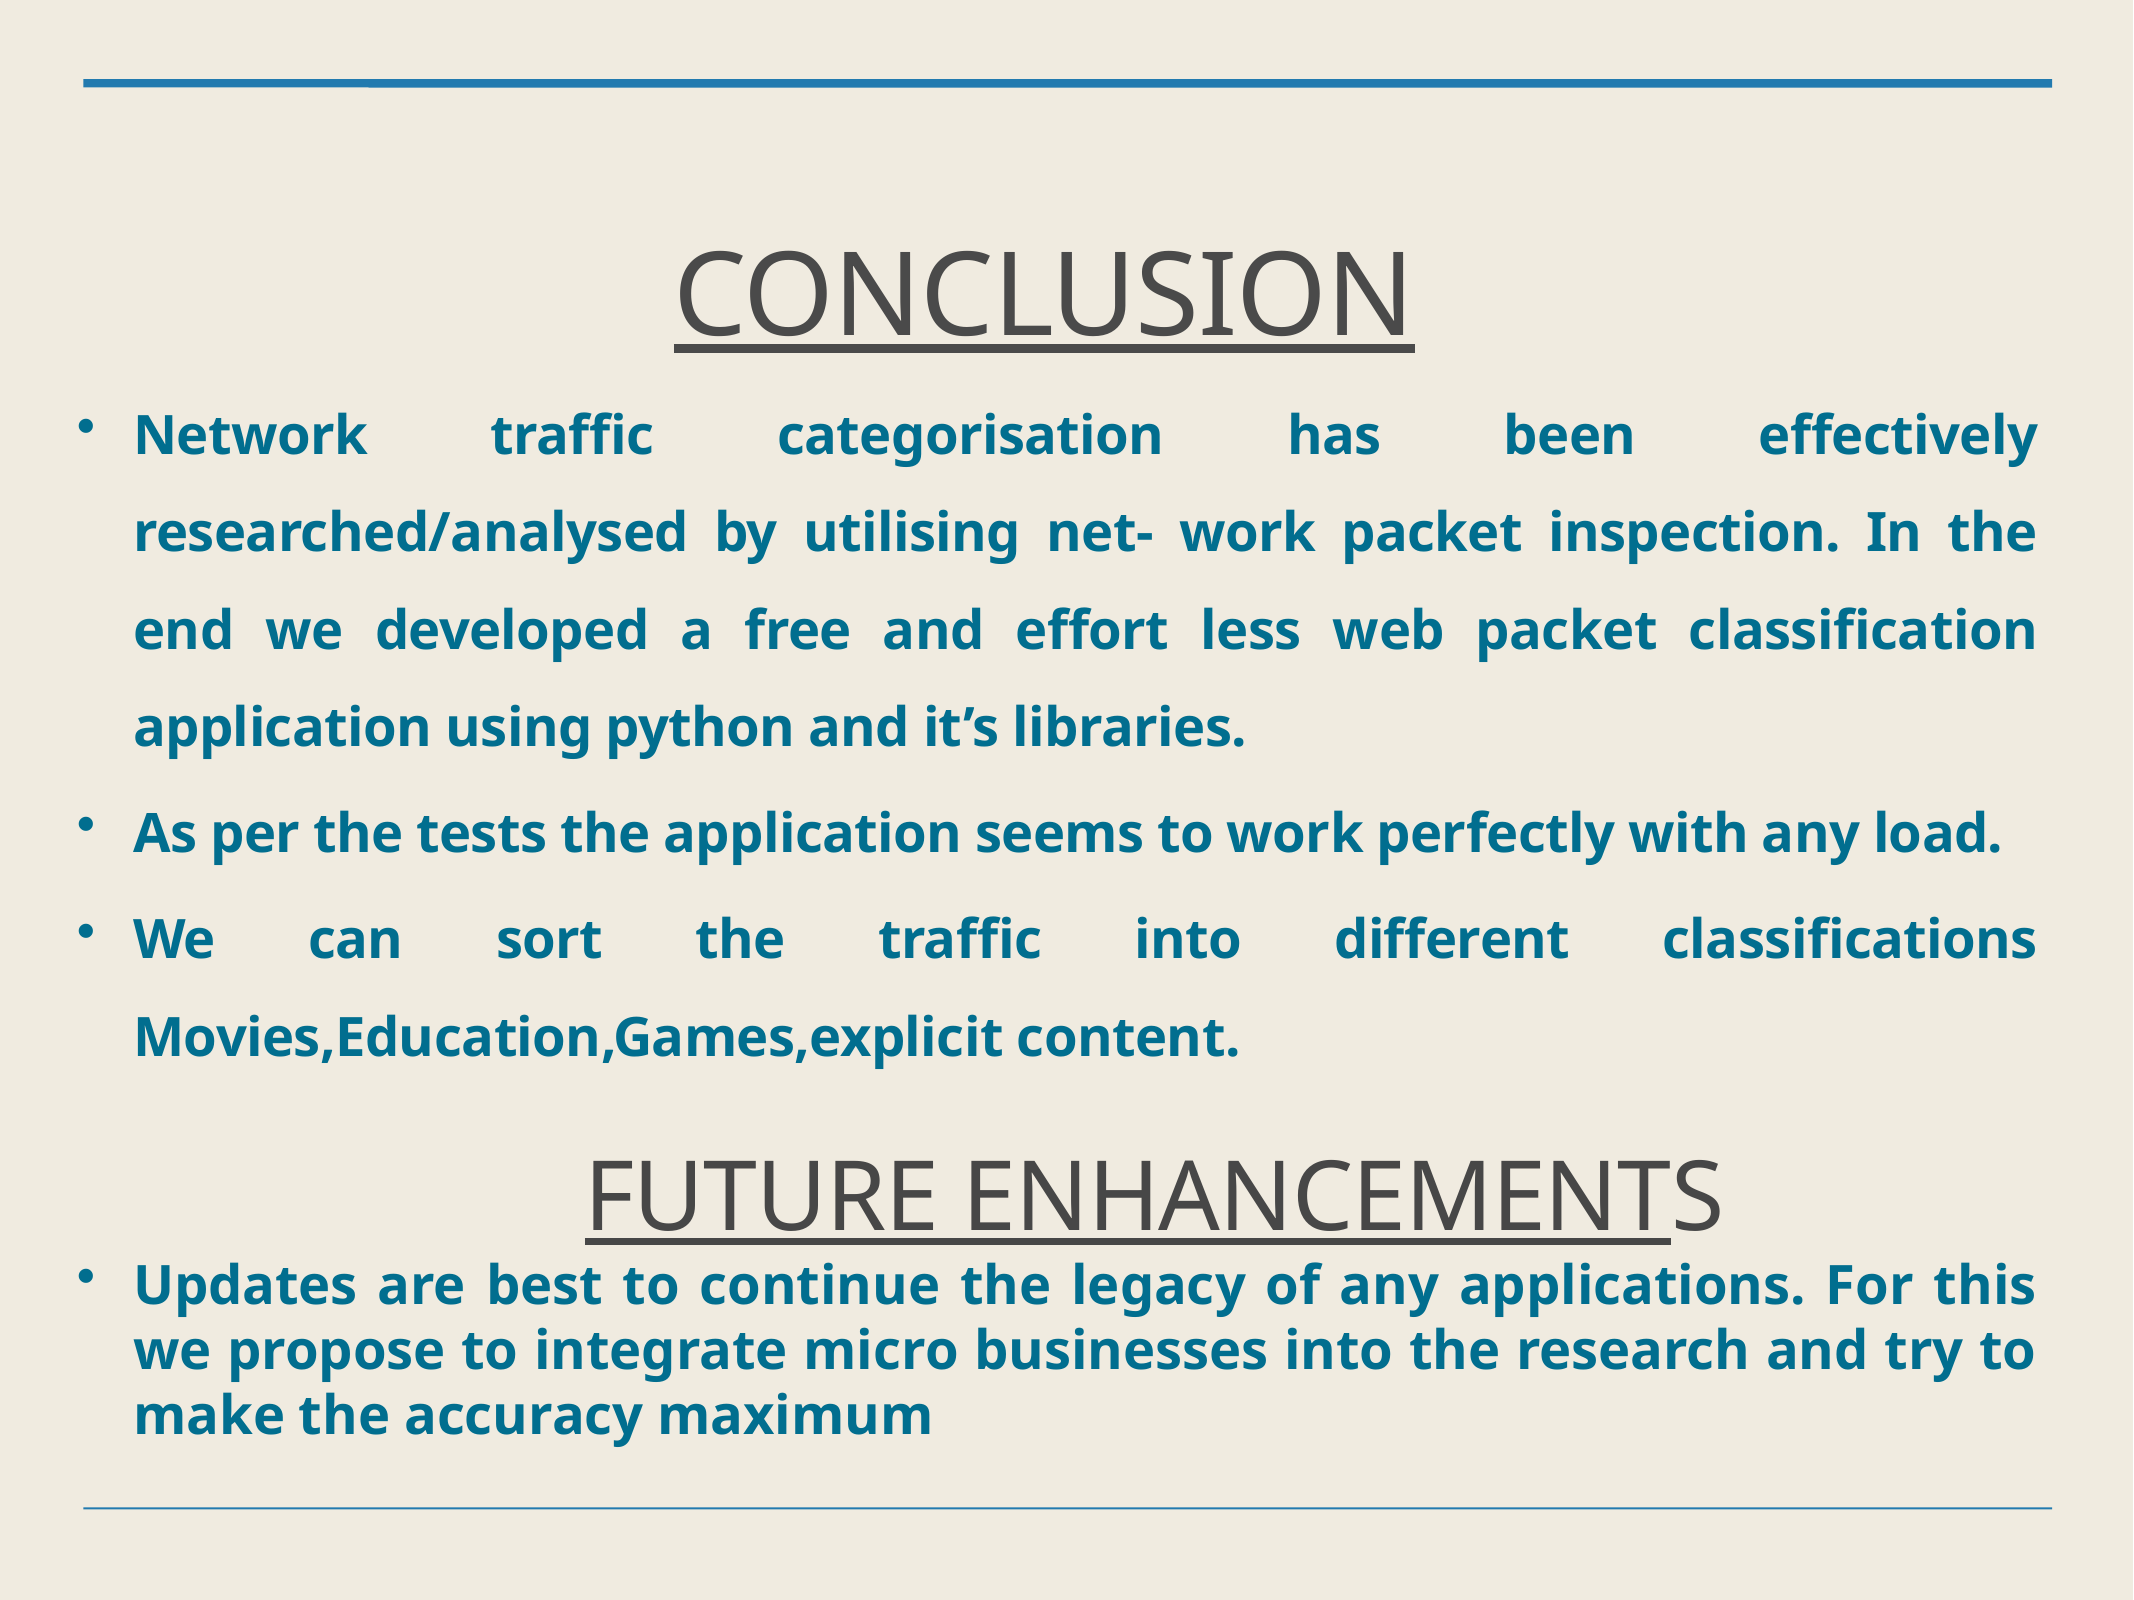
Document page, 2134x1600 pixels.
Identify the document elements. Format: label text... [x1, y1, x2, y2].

list Conclusion Network traffic categorisation has been effectively researched/analysed by utilising net- work packet inspection. In the end we developed a free and effort less web packet classification application using python and it’s libraries. As per the tests the application seems to work perfectly with any load. We can sort the traffic into different classifications Movies,Education,Games,explicit content. Future enhancements Updates are best to continue the legacy of any applications. For this we propose to integrate micro businesses into the research and try to make the accuracy maximum [67, 101, 2047, 1494]
